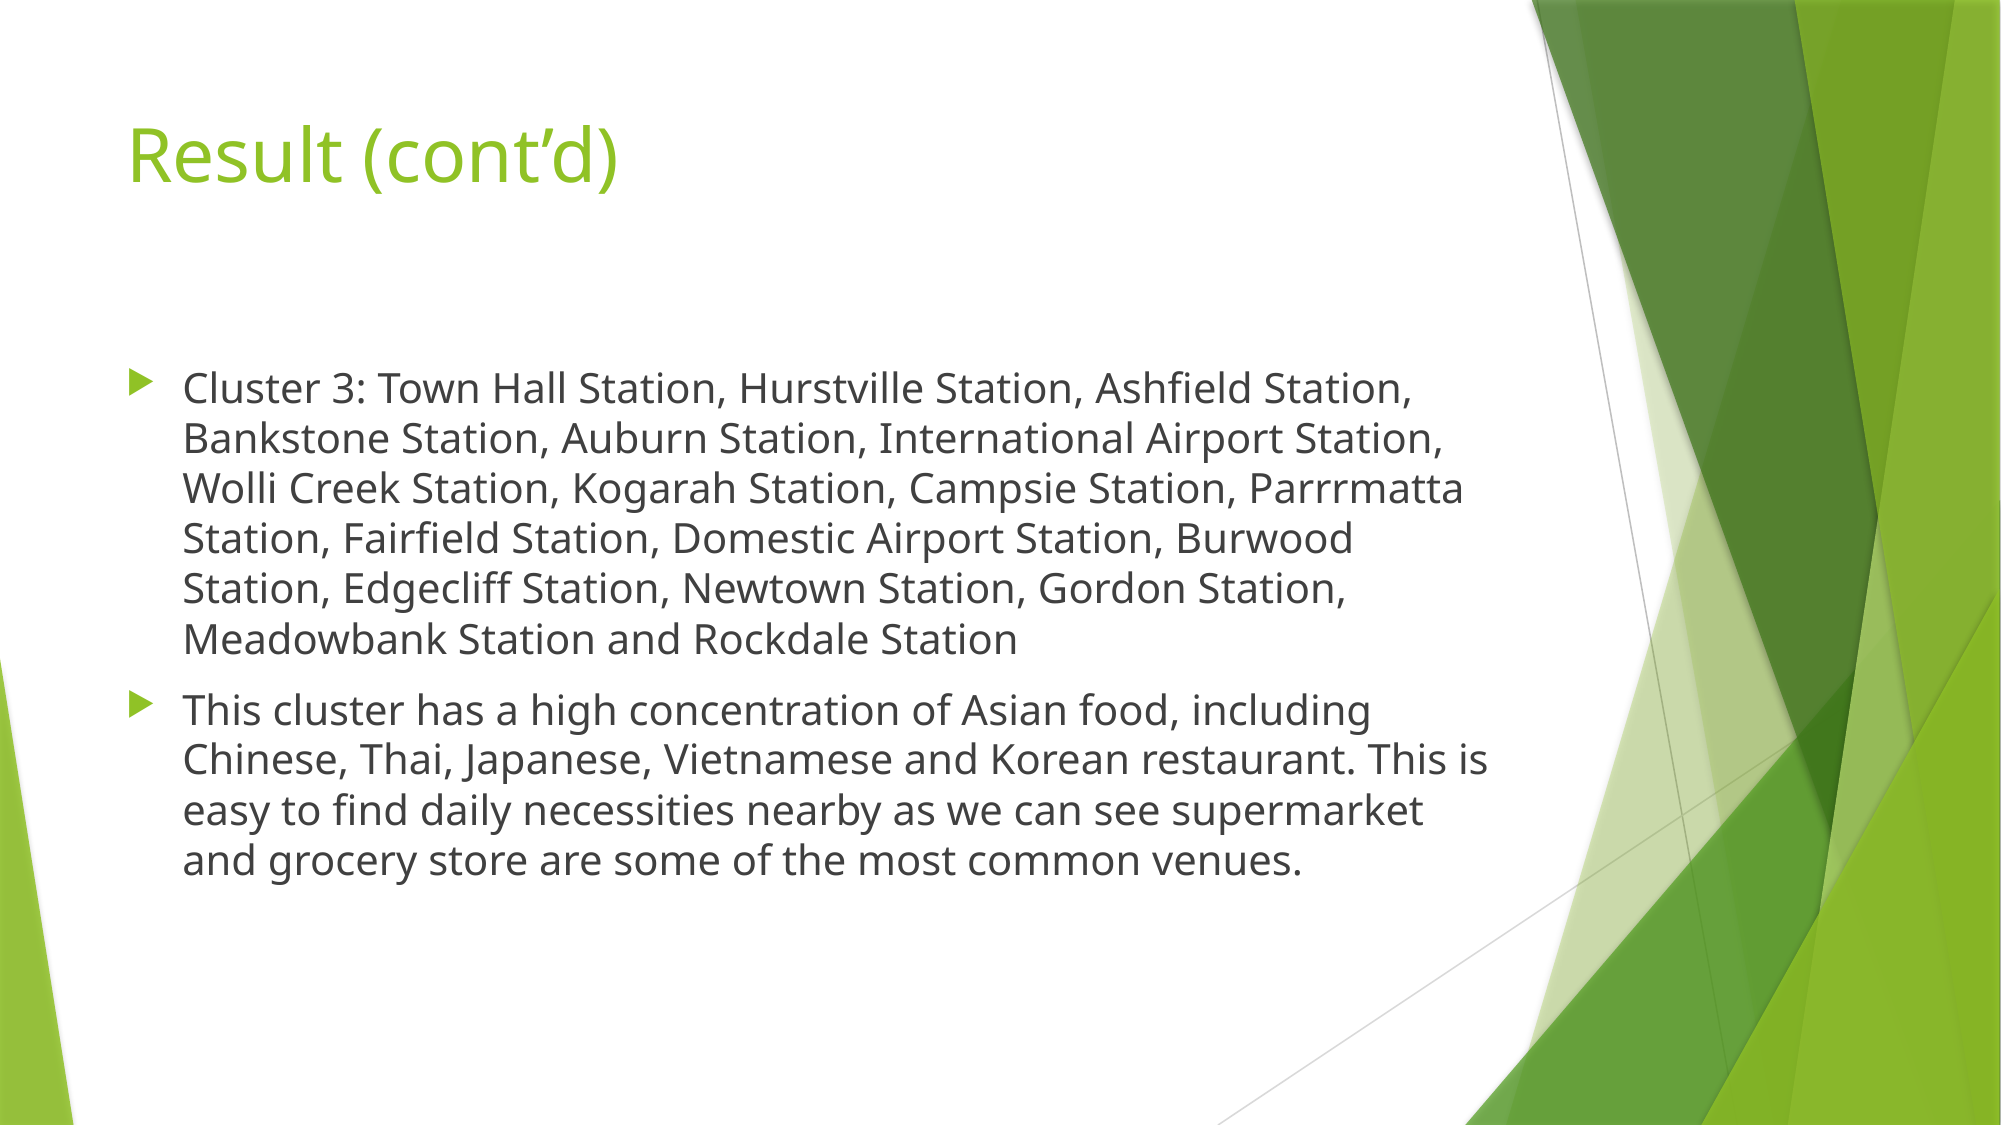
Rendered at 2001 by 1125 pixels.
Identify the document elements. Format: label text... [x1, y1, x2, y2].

title Result (cont’d) [111, 99, 1522, 317]
list Cluster 3: Town Hall Station, Hurstville Station, Ashfield Station, Bankstone Station, Auburn Station, International Airport Station, Wolli Creek Station, Kogarah Station, Campsie Station, Parrrmatta Station, Fairfield Station, Domestic Airport Station, Burwood Station, Edgecliff Station, Newtown Station, Gordon Station, Meadowbank Station and Rockdale Station This cluster has a high concentration of Asian food, including Chinese, Thai, Japanese, Vietnamese and Korean restaurant. This is easy to find daily necessities nearby as we can see supermarket and grocery store are some of the most common venues. [111, 354, 1522, 992]
